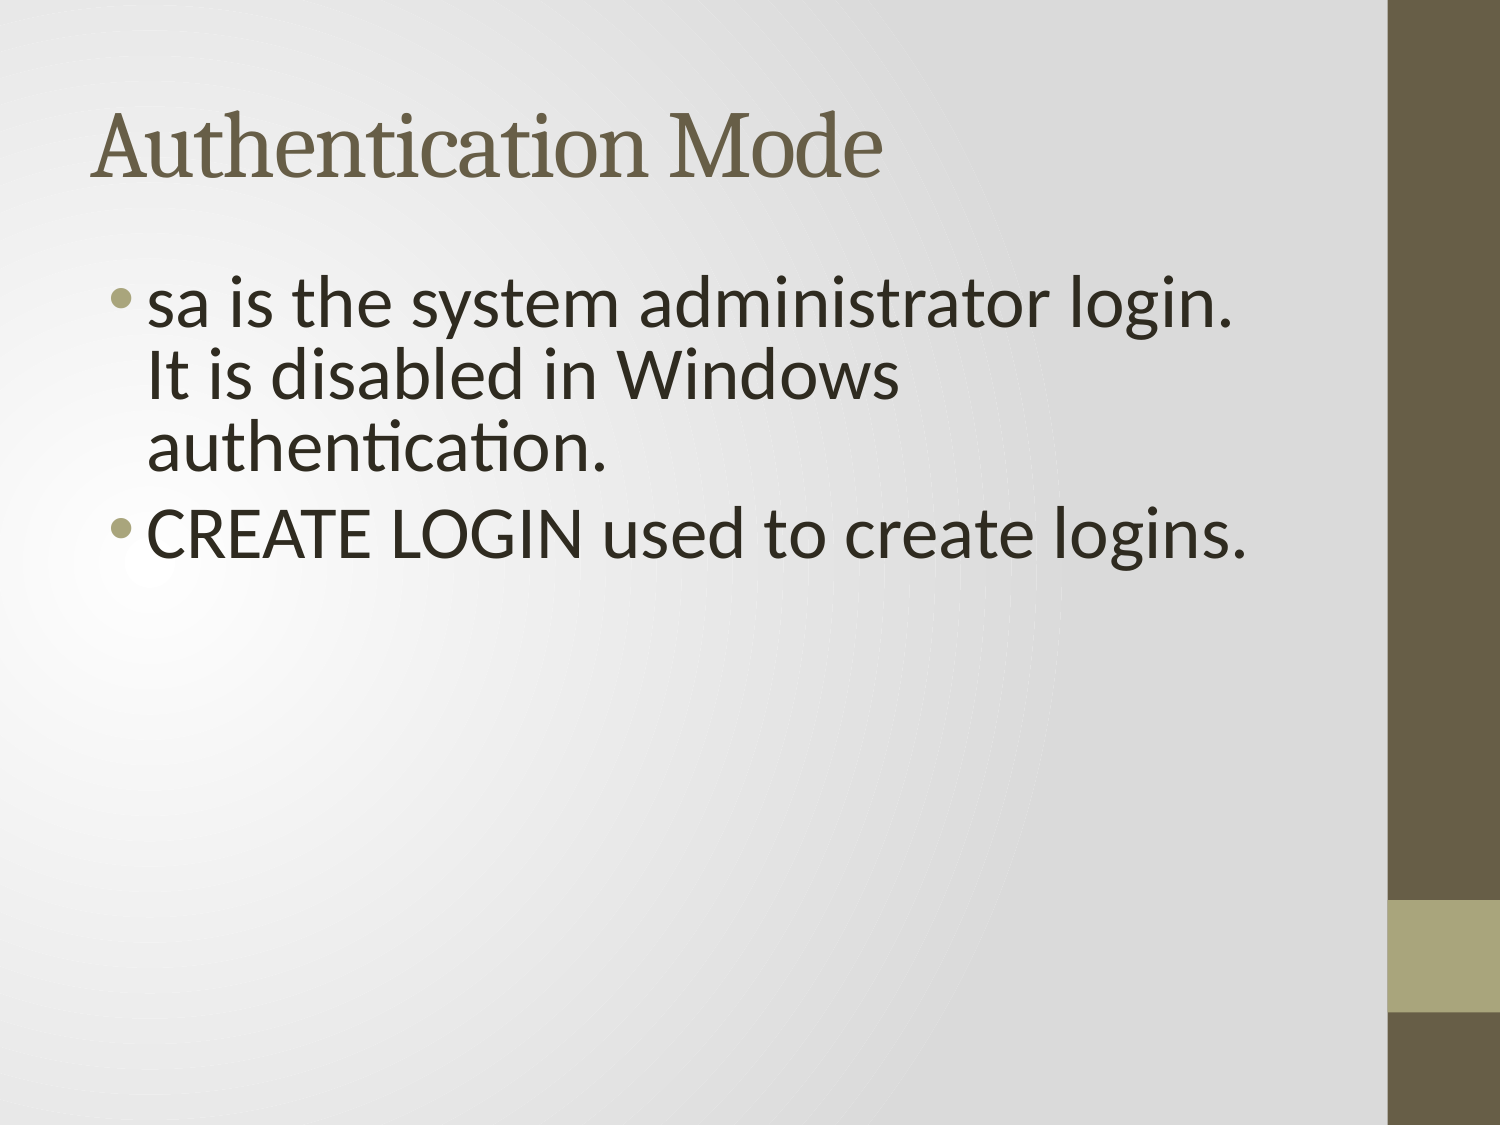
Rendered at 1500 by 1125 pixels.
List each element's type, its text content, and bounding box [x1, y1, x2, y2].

title Authentication Mode [75, 45, 1325, 233]
list sa is the system administrator login. It is disabled in Windows authentication. CREATE LOGIN used to create logins. [75, 262, 1325, 1050]
